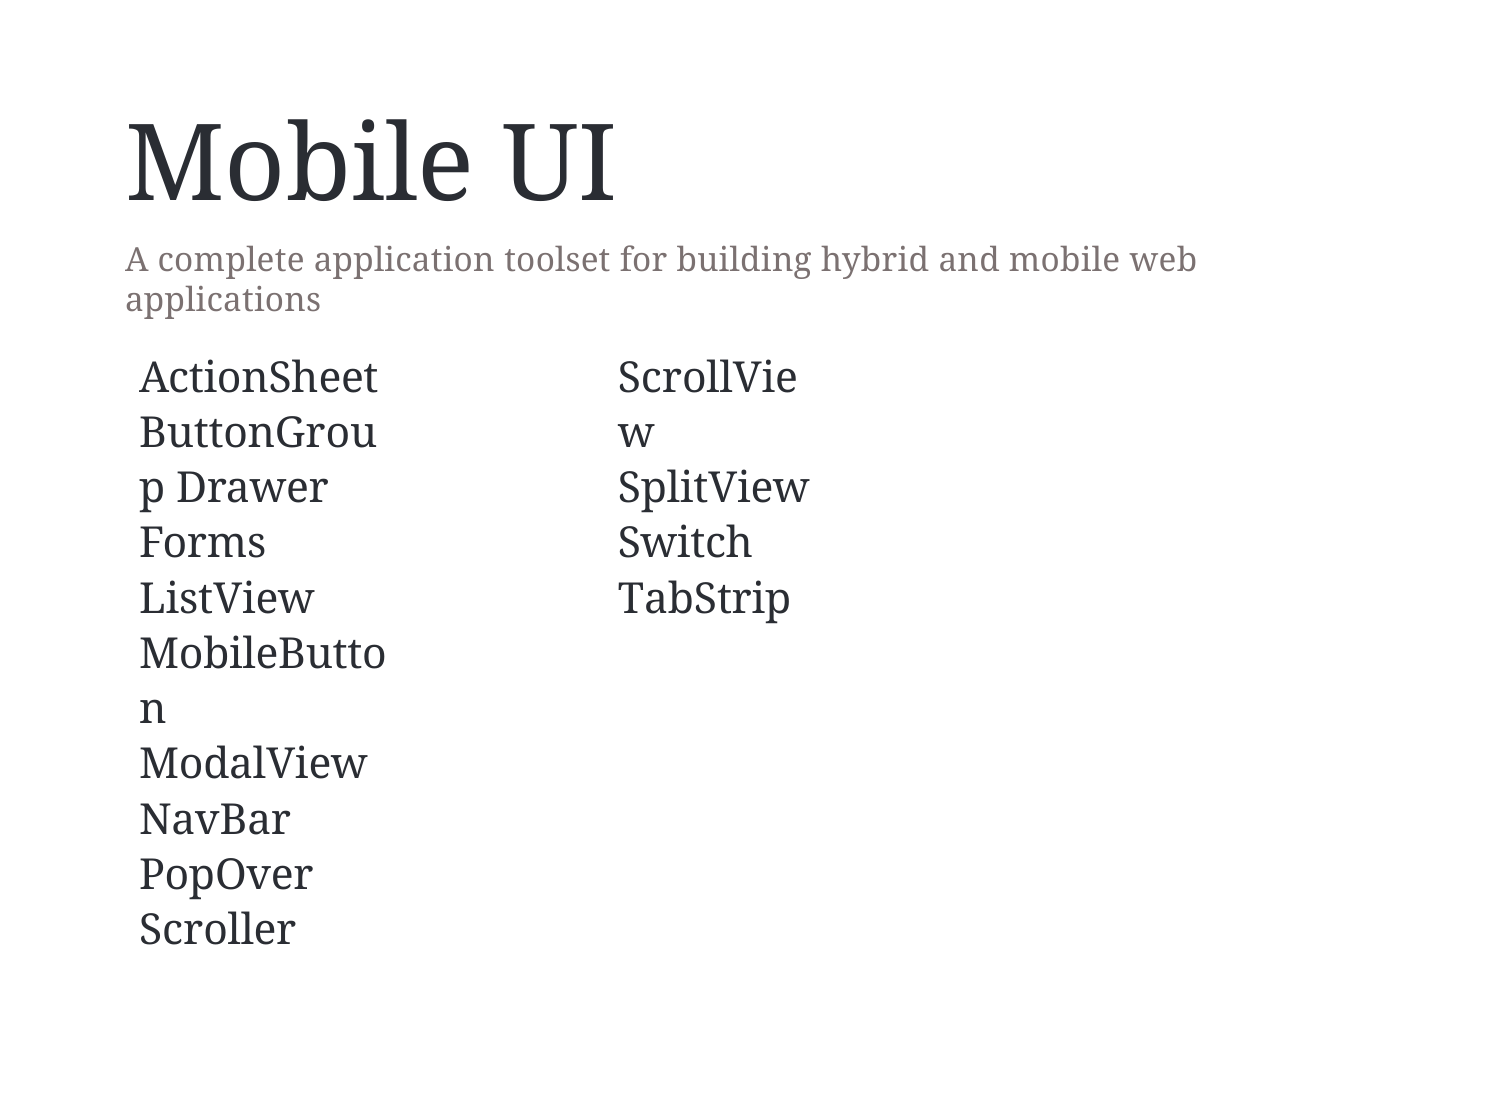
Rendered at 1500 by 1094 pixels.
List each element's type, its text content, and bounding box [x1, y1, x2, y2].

title Mobile UI [88, 94, 1412, 278]
text_box ScrollView SplitView Switch TabStrip [615, 345, 823, 622]
text_box A complete application toolset for building hybrid and mobile web applications [122, 238, 1328, 319]
text_box ActionSheet ButtonGroup Drawer Forms ListView MobileButton ModalView NavBar PopOver Scroller [137, 345, 402, 954]
